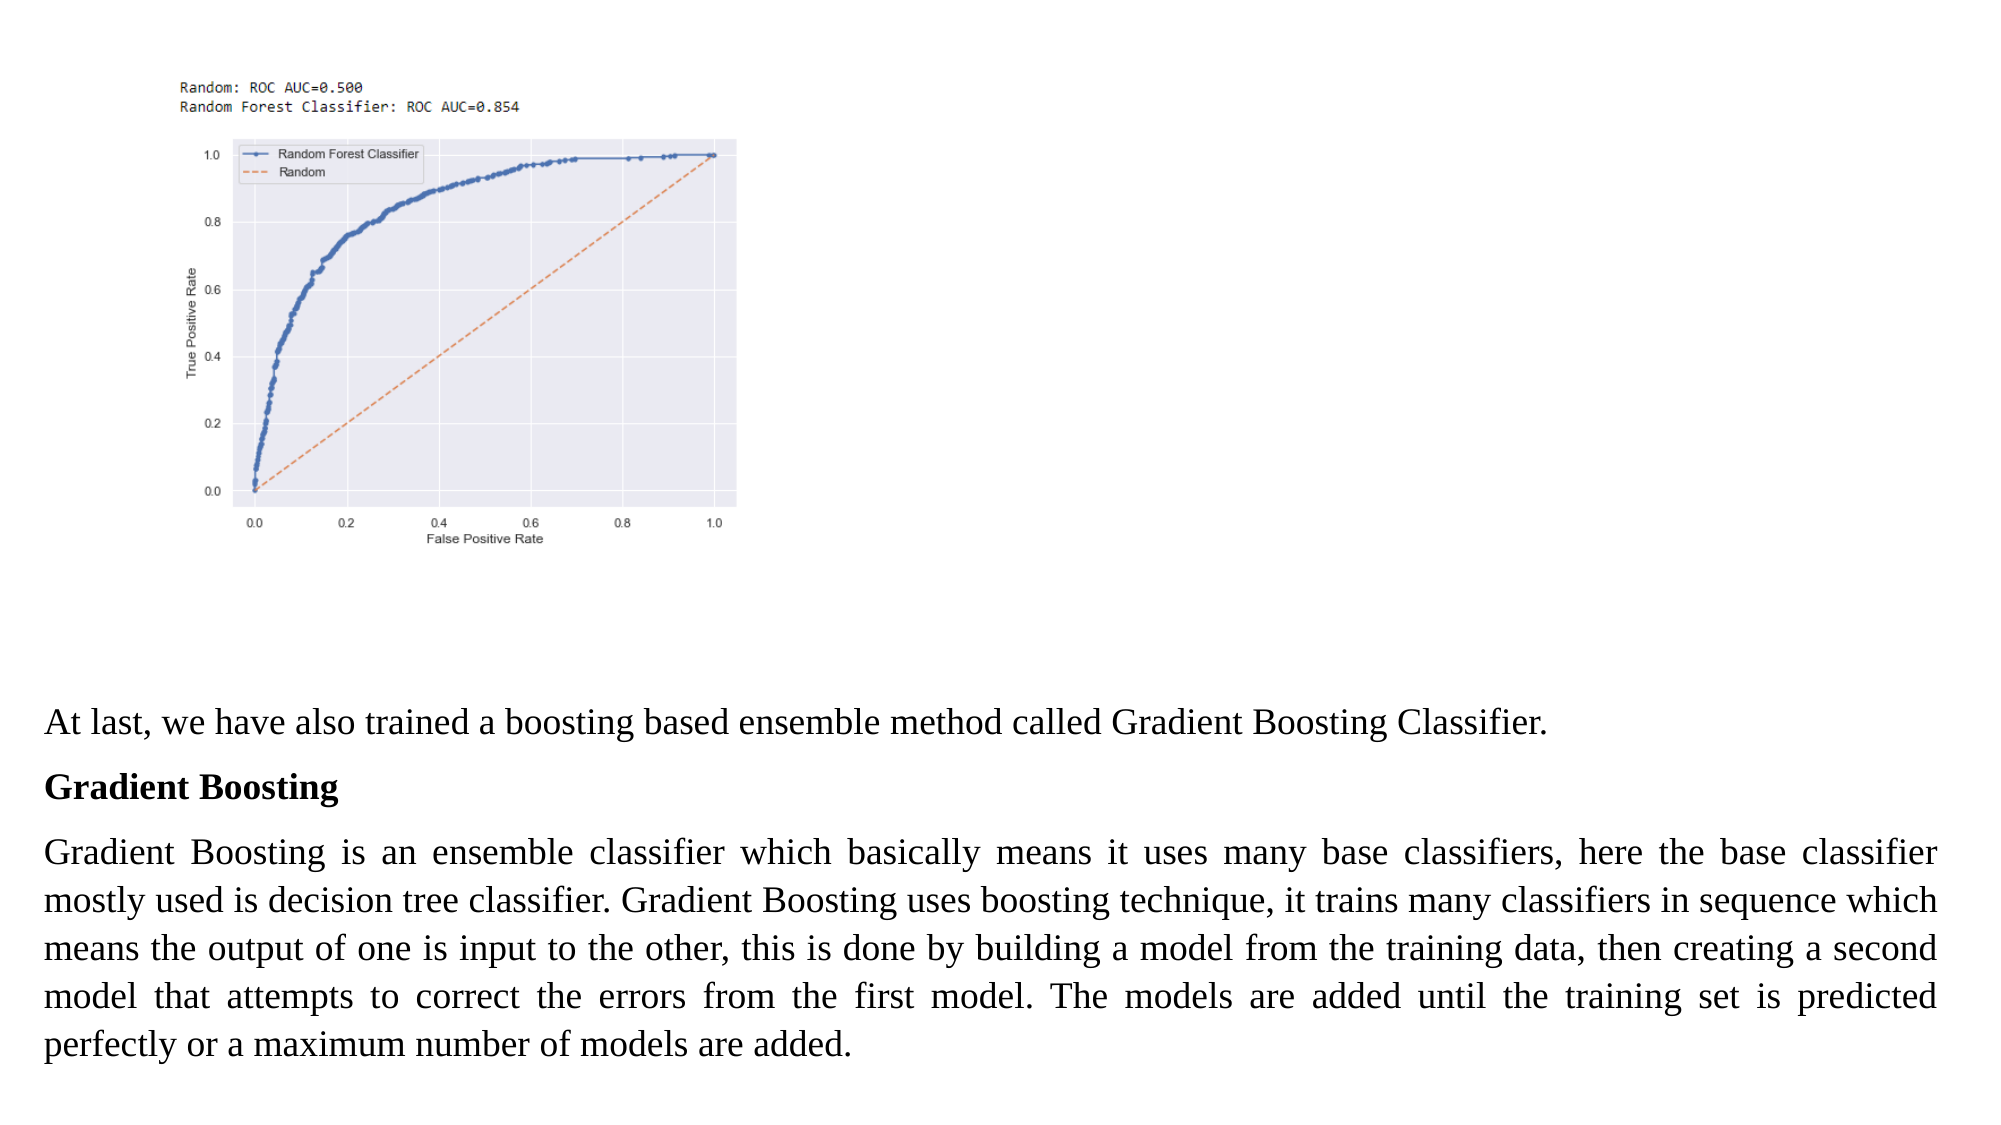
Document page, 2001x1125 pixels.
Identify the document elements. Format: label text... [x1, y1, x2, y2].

picture [173, 70, 834, 584]
text_box At last, we have also trained a boosting based ensemble method called Gradient Boosting Classifier. Gradient Boosting Gradient Boosting is an ensemble classifier which basically means it uses many base classifiers, here the base classifier mostly used is decision tree classifier. Gradient Boosting uses boosting technique, it trains many classifiers in sequence which means the output of one is input to the other, this is done by building a model from the training data, then creating a second model that attempts to correct the errors from the first model. The models are added until the training set is predicted perfectly or a maximum number of models are added. [28, 42, 1956, 1072]
